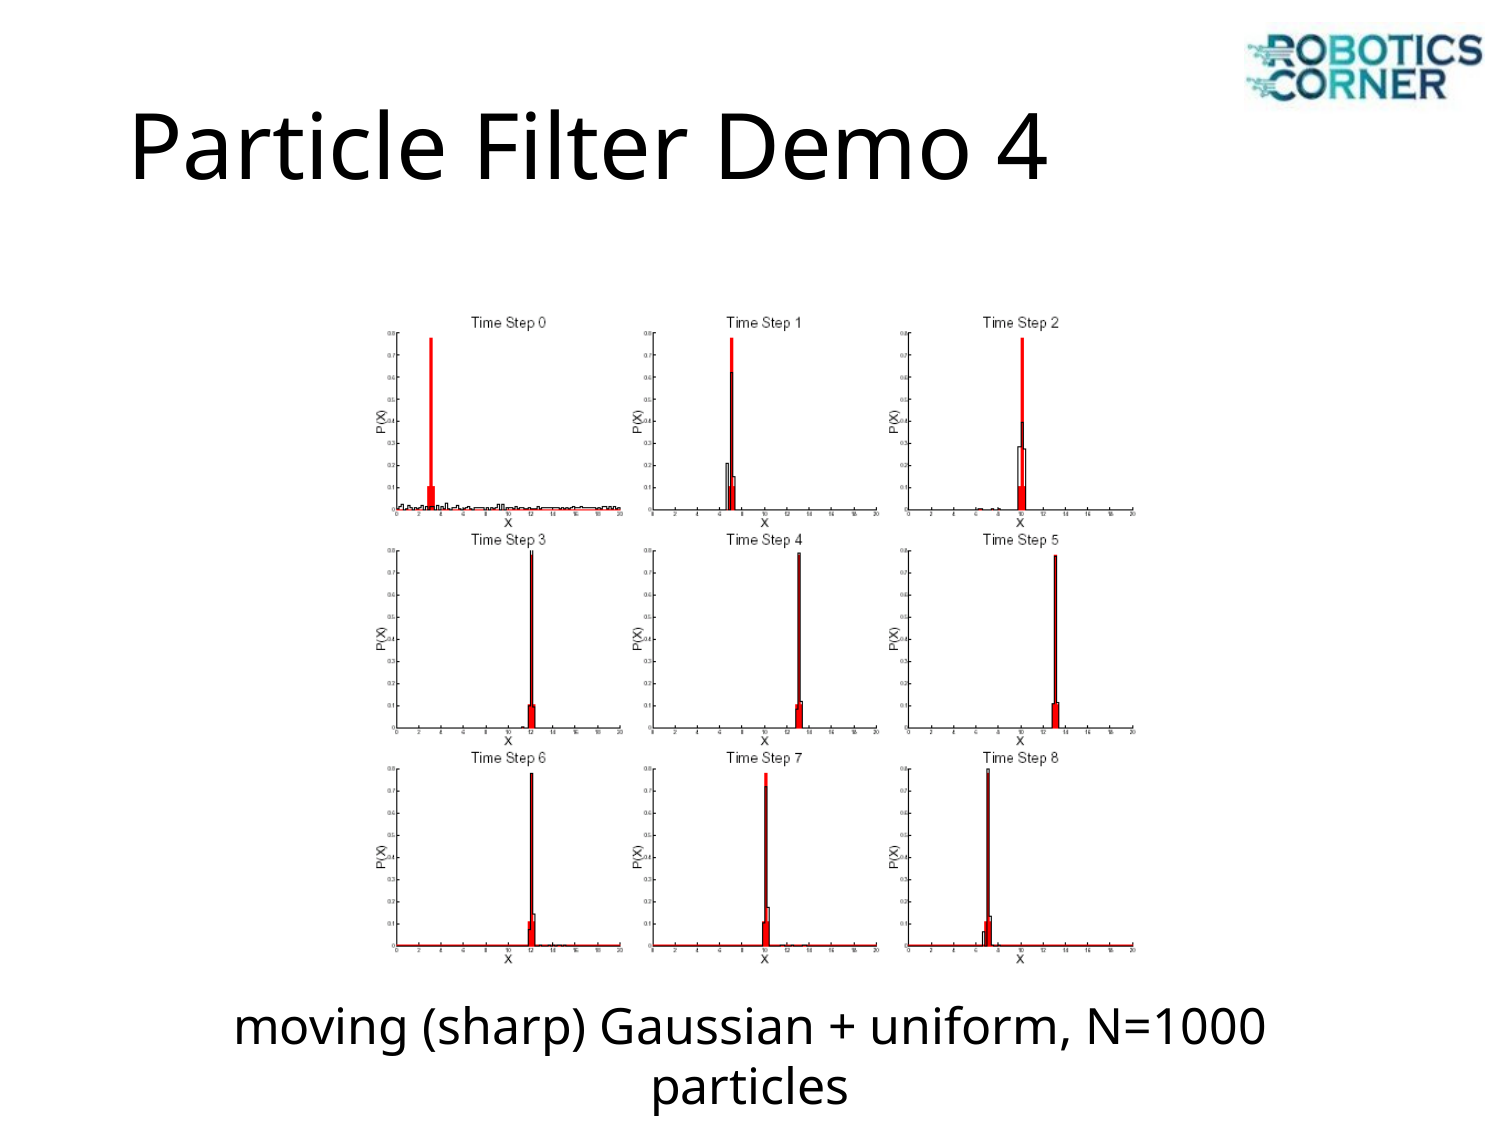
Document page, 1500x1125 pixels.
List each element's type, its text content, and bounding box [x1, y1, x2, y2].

picture [1244, 22, 1485, 114]
text_box moving (sharp) Gaussian + uniform, N=1000 particles [125, 987, 1375, 1123]
title Particle Filter Demo 4 [112, 75, 1388, 225]
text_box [362, 299, 1150, 980]
